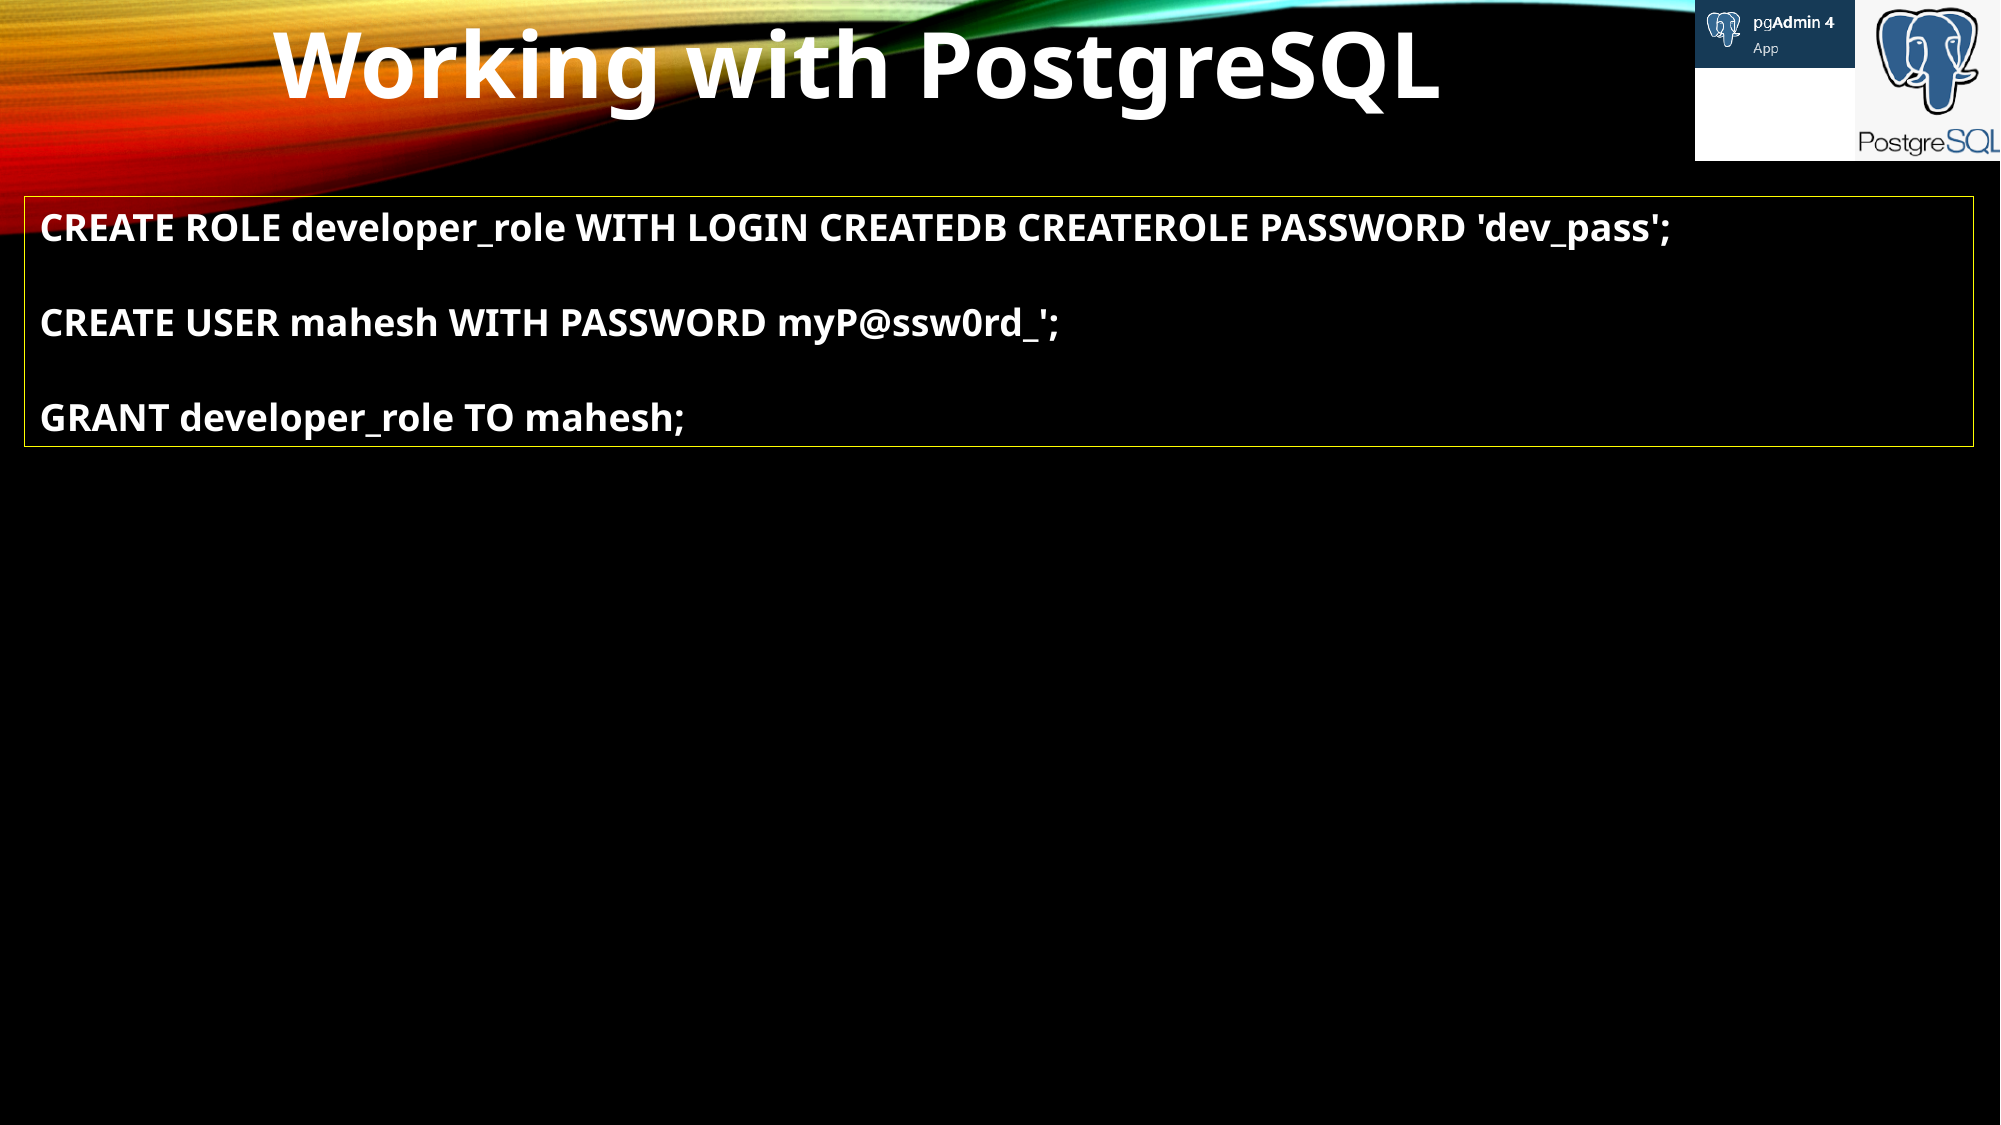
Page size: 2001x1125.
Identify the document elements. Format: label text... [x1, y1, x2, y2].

picture [0, 0, 2000, 237]
text_box Working with PostgreSQL [0, 0, 1694, 125]
text_box CREATE ROLE developer_role WITH LOGIN CREATEDB CREATEROLE PASSWORD 'dev_pass'; CREATE USER mahesh WITH PASSWORD myP@ssw0rd_'; GRANT developer_role TO mahesh; [24, 196, 1974, 447]
